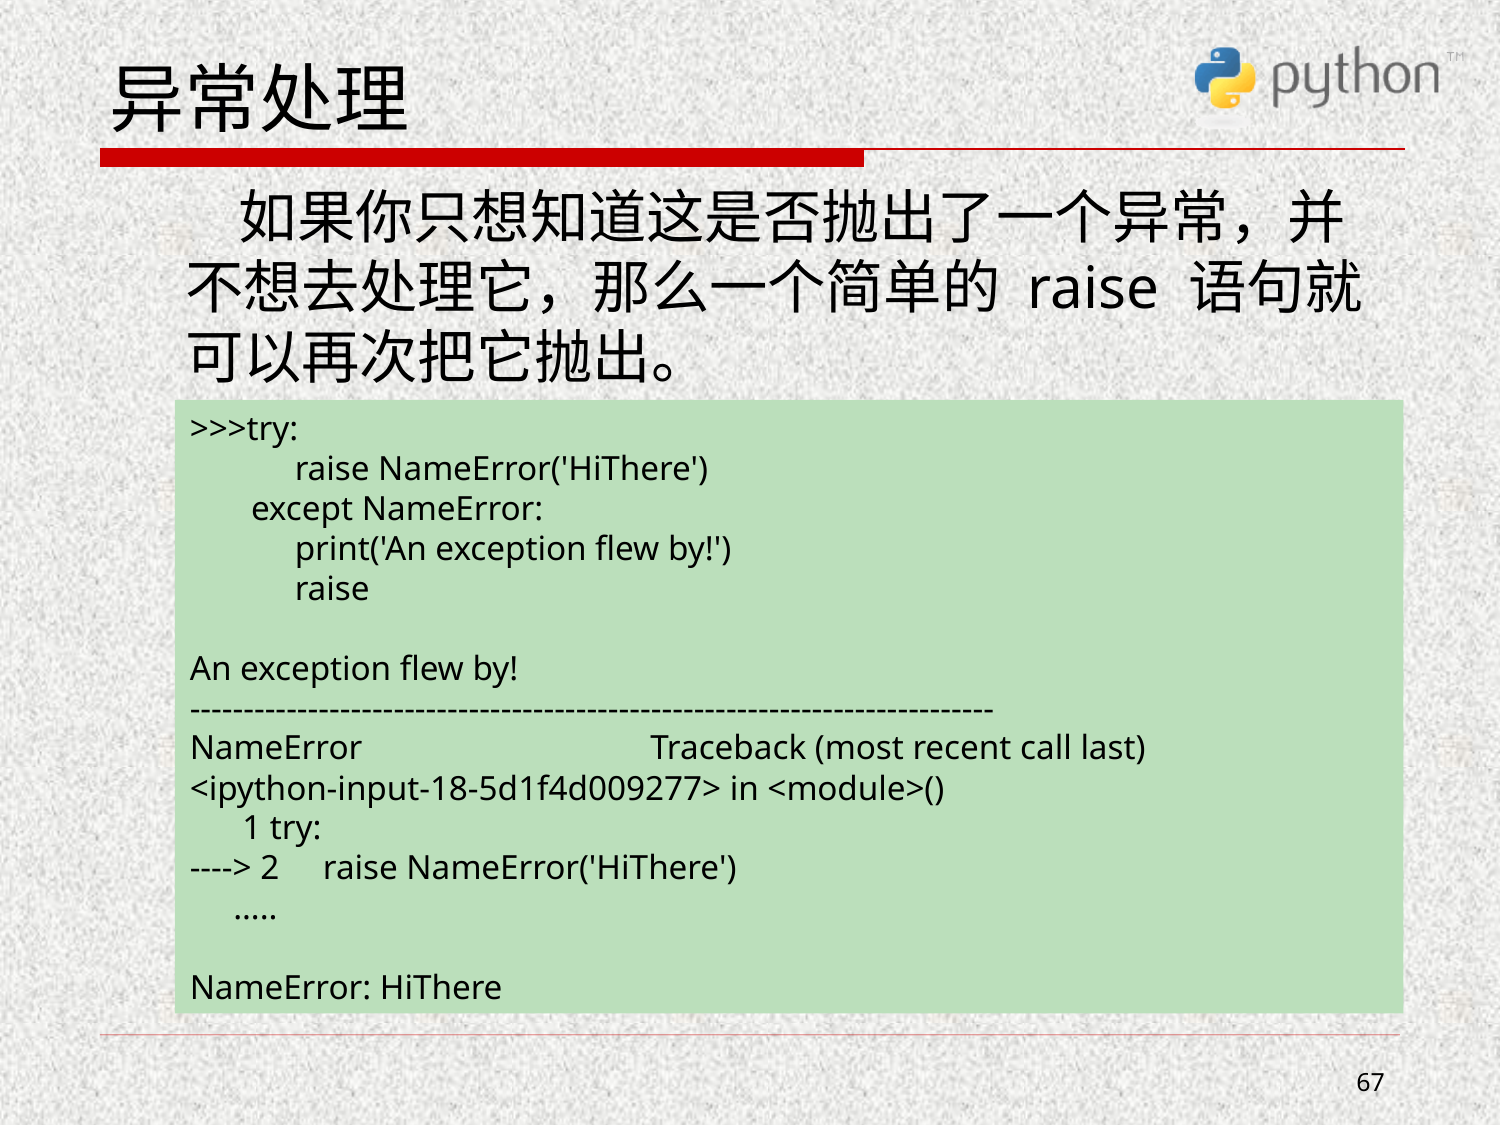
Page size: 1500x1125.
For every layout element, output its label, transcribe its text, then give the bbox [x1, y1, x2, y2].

title 异常处理 [94, 50, 1407, 149]
picture [0, 0, 1500, 1125]
text_box >>>try: raise NameError('HiThere') except NameError: print('An exception flew by!') raise An exception flew by! --------------------------------------------------------------------------- NameError Traceback (most recent call last) <ipython-input-18-5d1f4d009277> in <module>() 1 try: ----> 2 raise NameError('HiThere') ….. NameError: HiThere [174, 399, 1404, 1014]
list 如果你只想知道这是否抛出了一个异常，并不想去处理它，那么一个简单的 raise 语句就可以再次把它抛出。 [92, 172, 1406, 988]
slide_number 67 [1074, 1058, 1401, 1103]
